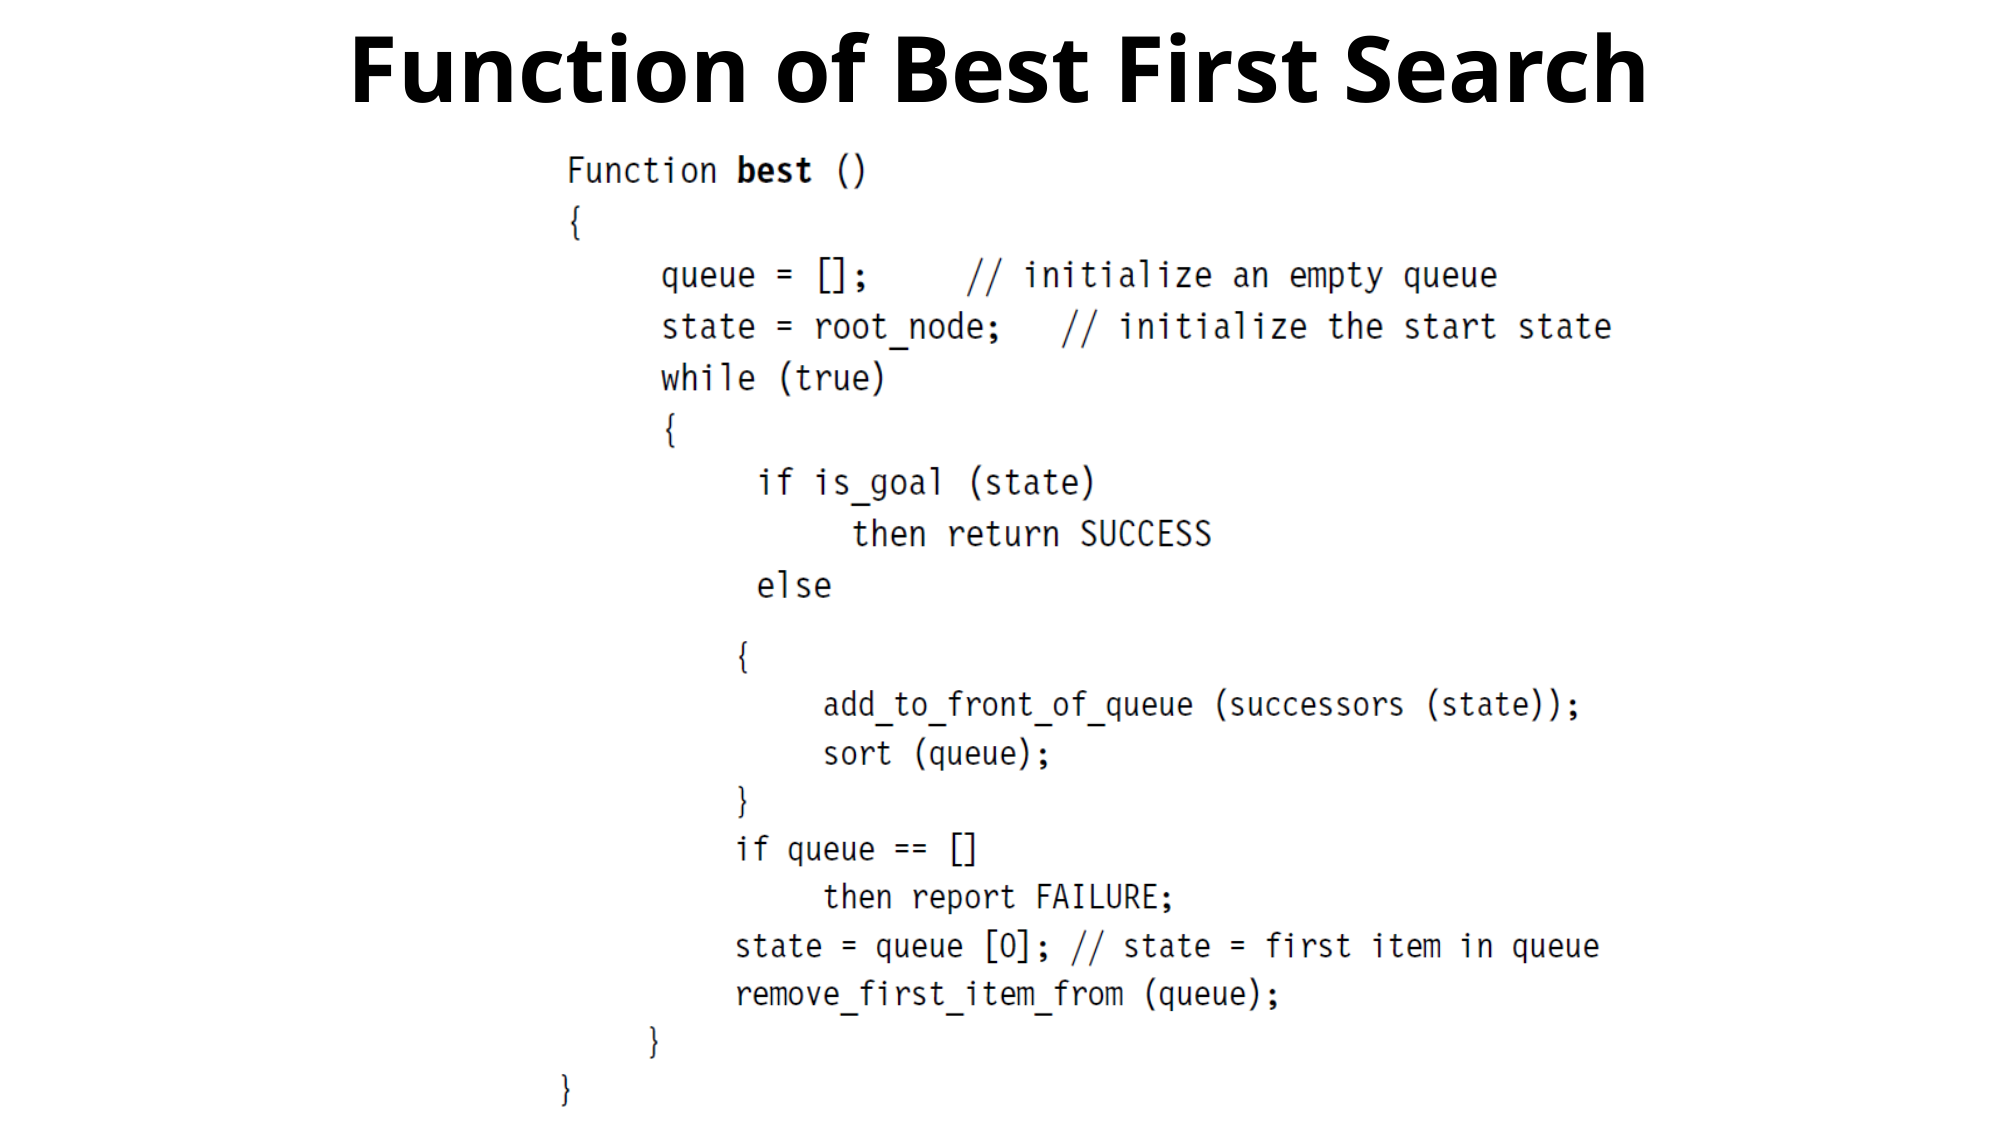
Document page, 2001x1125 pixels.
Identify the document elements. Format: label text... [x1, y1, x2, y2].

title Function of Best First Search [137, 0, 1863, 145]
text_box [531, 144, 1641, 1108]
